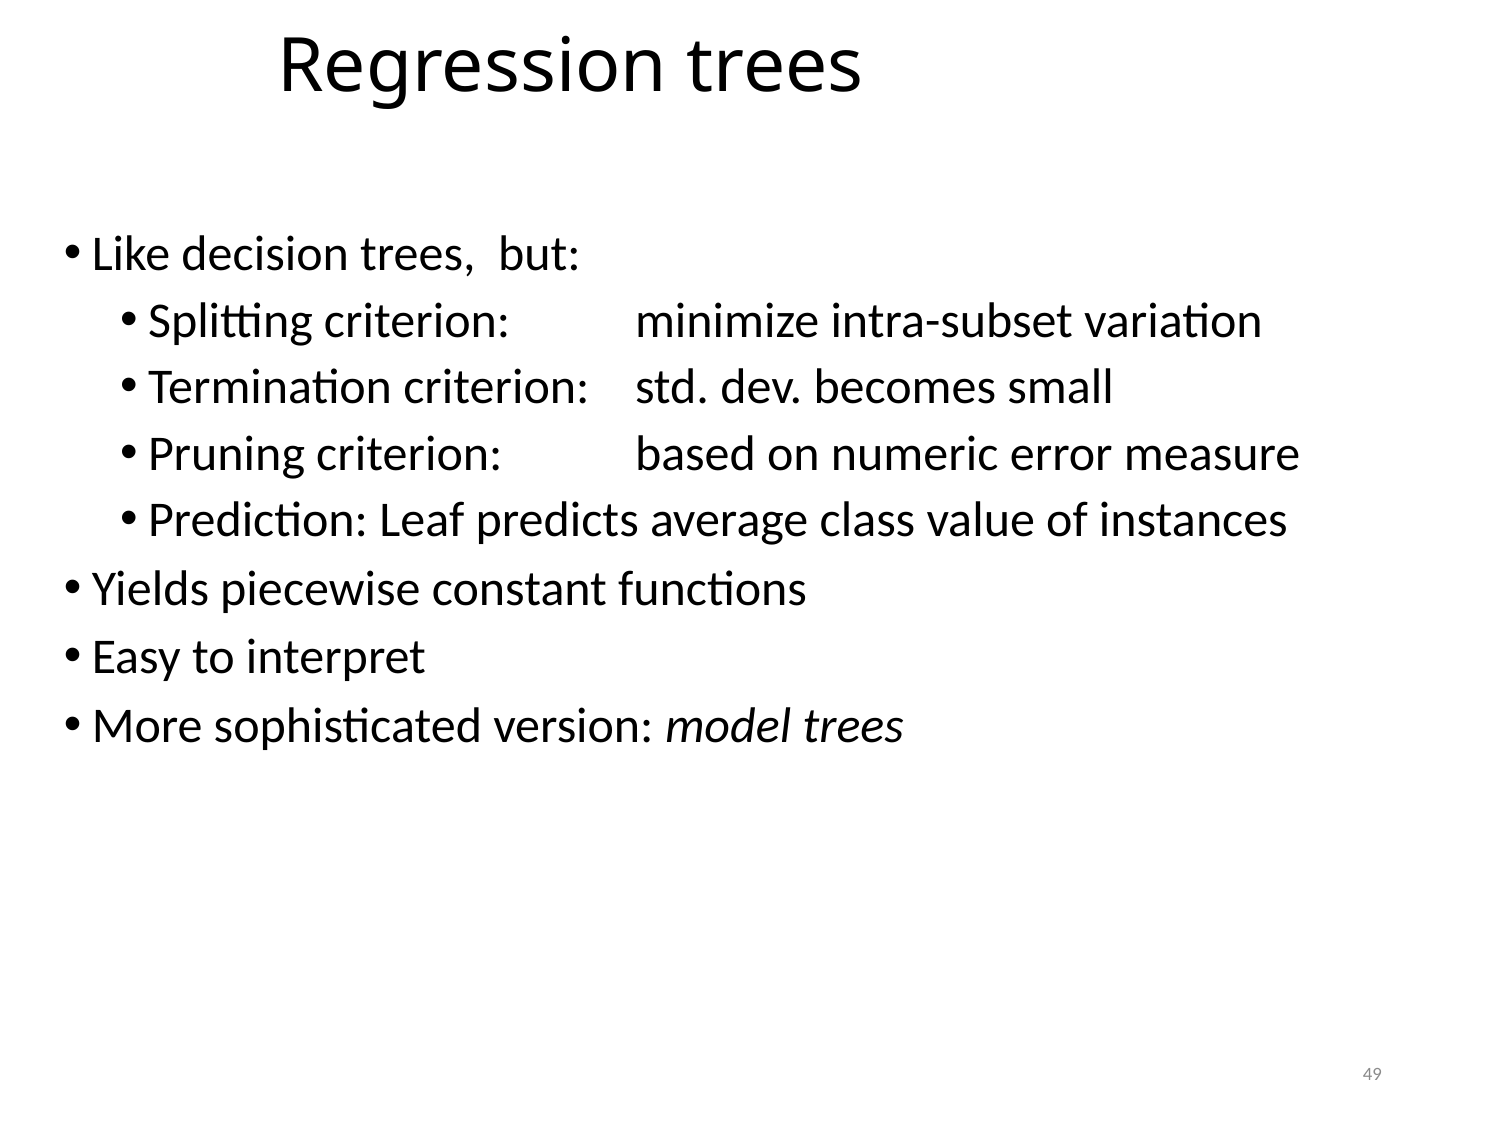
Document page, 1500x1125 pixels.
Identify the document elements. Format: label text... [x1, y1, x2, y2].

list Like decision trees, but: Splitting criterion: minimize intra-subset variation Termination criterion: std. dev. becomes small Pruning criterion: based on numeric error measure Prediction: Leaf predicts average class value of instances Yields piecewise constant functions Easy to interpret More sophisticated version: model trees [48, 220, 1377, 873]
slide_number 49 [1059, 1042, 1397, 1103]
title Regression trees [262, 0, 1500, 148]
